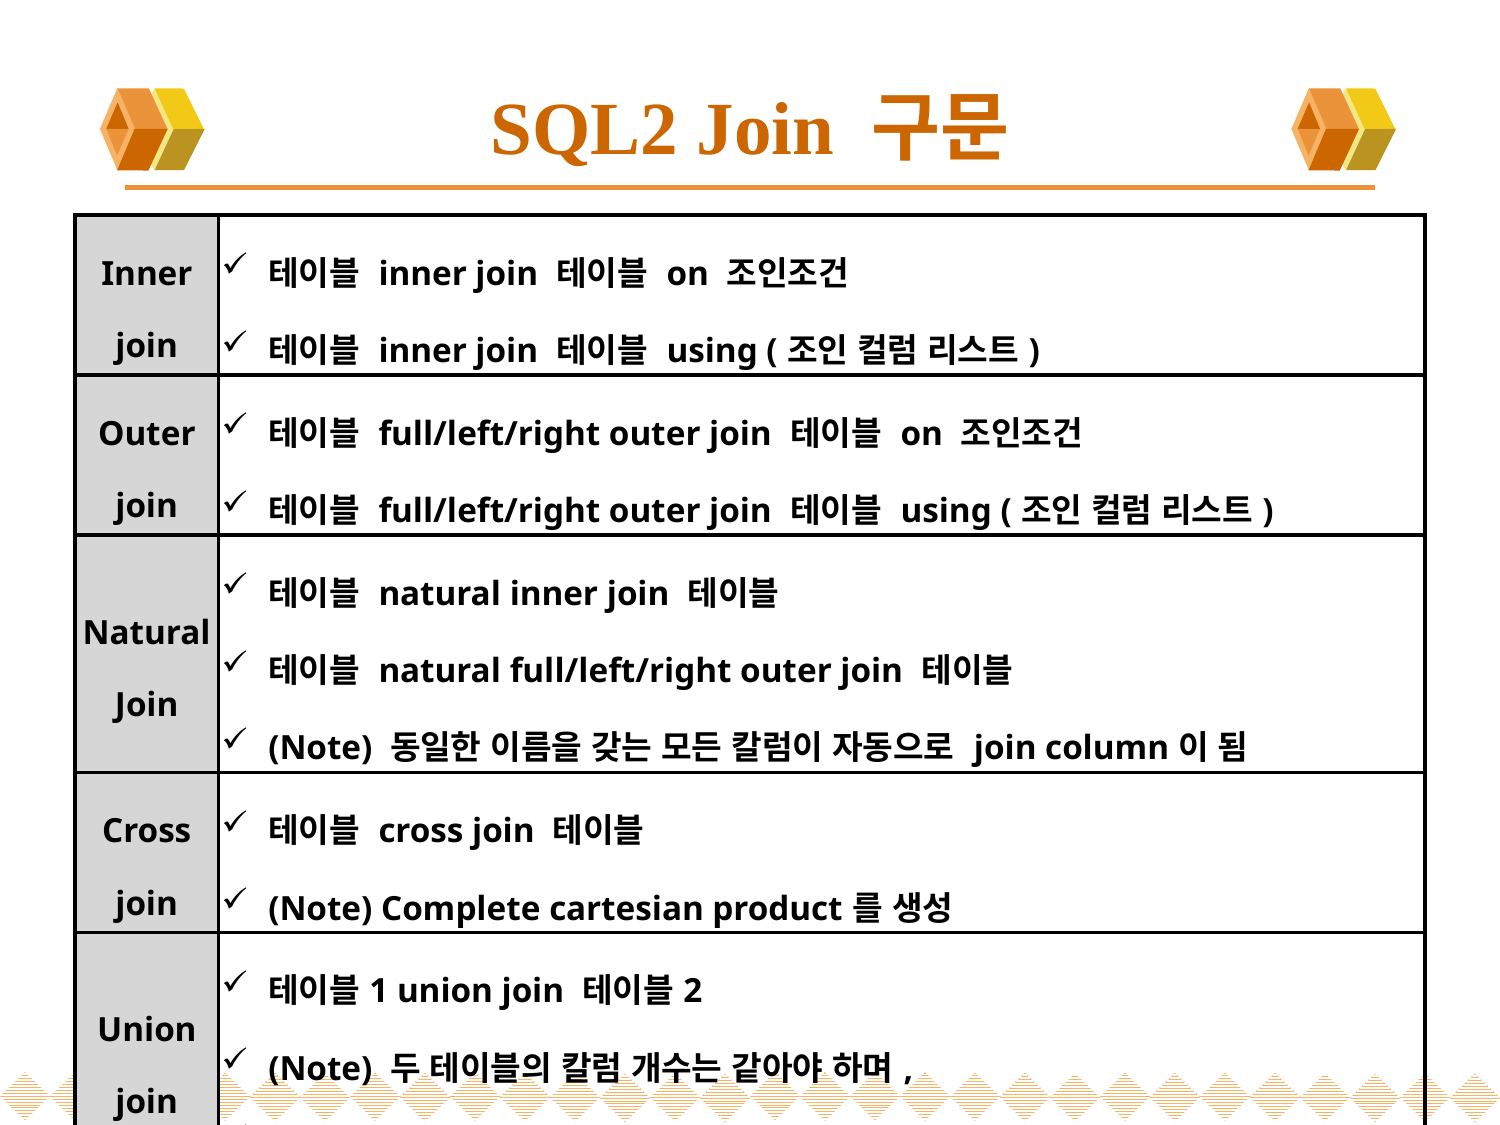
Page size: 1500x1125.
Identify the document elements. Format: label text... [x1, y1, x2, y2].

table_cell Cross join [77, 774, 217, 931]
table_cell 테이블 full/left/right outer join 테이블 on 조인조건 테이블 full/left/right outer join 테이블 using (조인 컬럼 리스트) [220, 377, 1423, 533]
table_header Inner join [77, 217, 217, 373]
table_header 테이블 inner join 테이블 on 조인조건 테이블 inner join 테이블 using (조인 컬럼 리스트) [220, 217, 1423, 373]
table_cell Natural Join [77, 537, 217, 771]
table_cell Union join [77, 934, 217, 1125]
table_cell 테이블 cross join 테이블 (Note) Complete cartesian product를 생성 [220, 774, 1423, 931]
title SQL2 Join 구문 [75, 67, 1425, 182]
table_cell 테이블1 union join 테이블2 (Note) 두 테이블의 칼럼 개수는 같아야 하며, 대응되는 칼럼의 이름과 타입도 같아야 함 [220, 934, 1423, 1125]
table_cell 테이블 natural inner join 테이블 테이블 natural full/left/right outer join 테이블 (Note) 동일한 이름을 갖는 모든 칼럼이 자동으로 join column이 됨 [220, 537, 1423, 771]
table_cell Outer join [77, 377, 217, 533]
